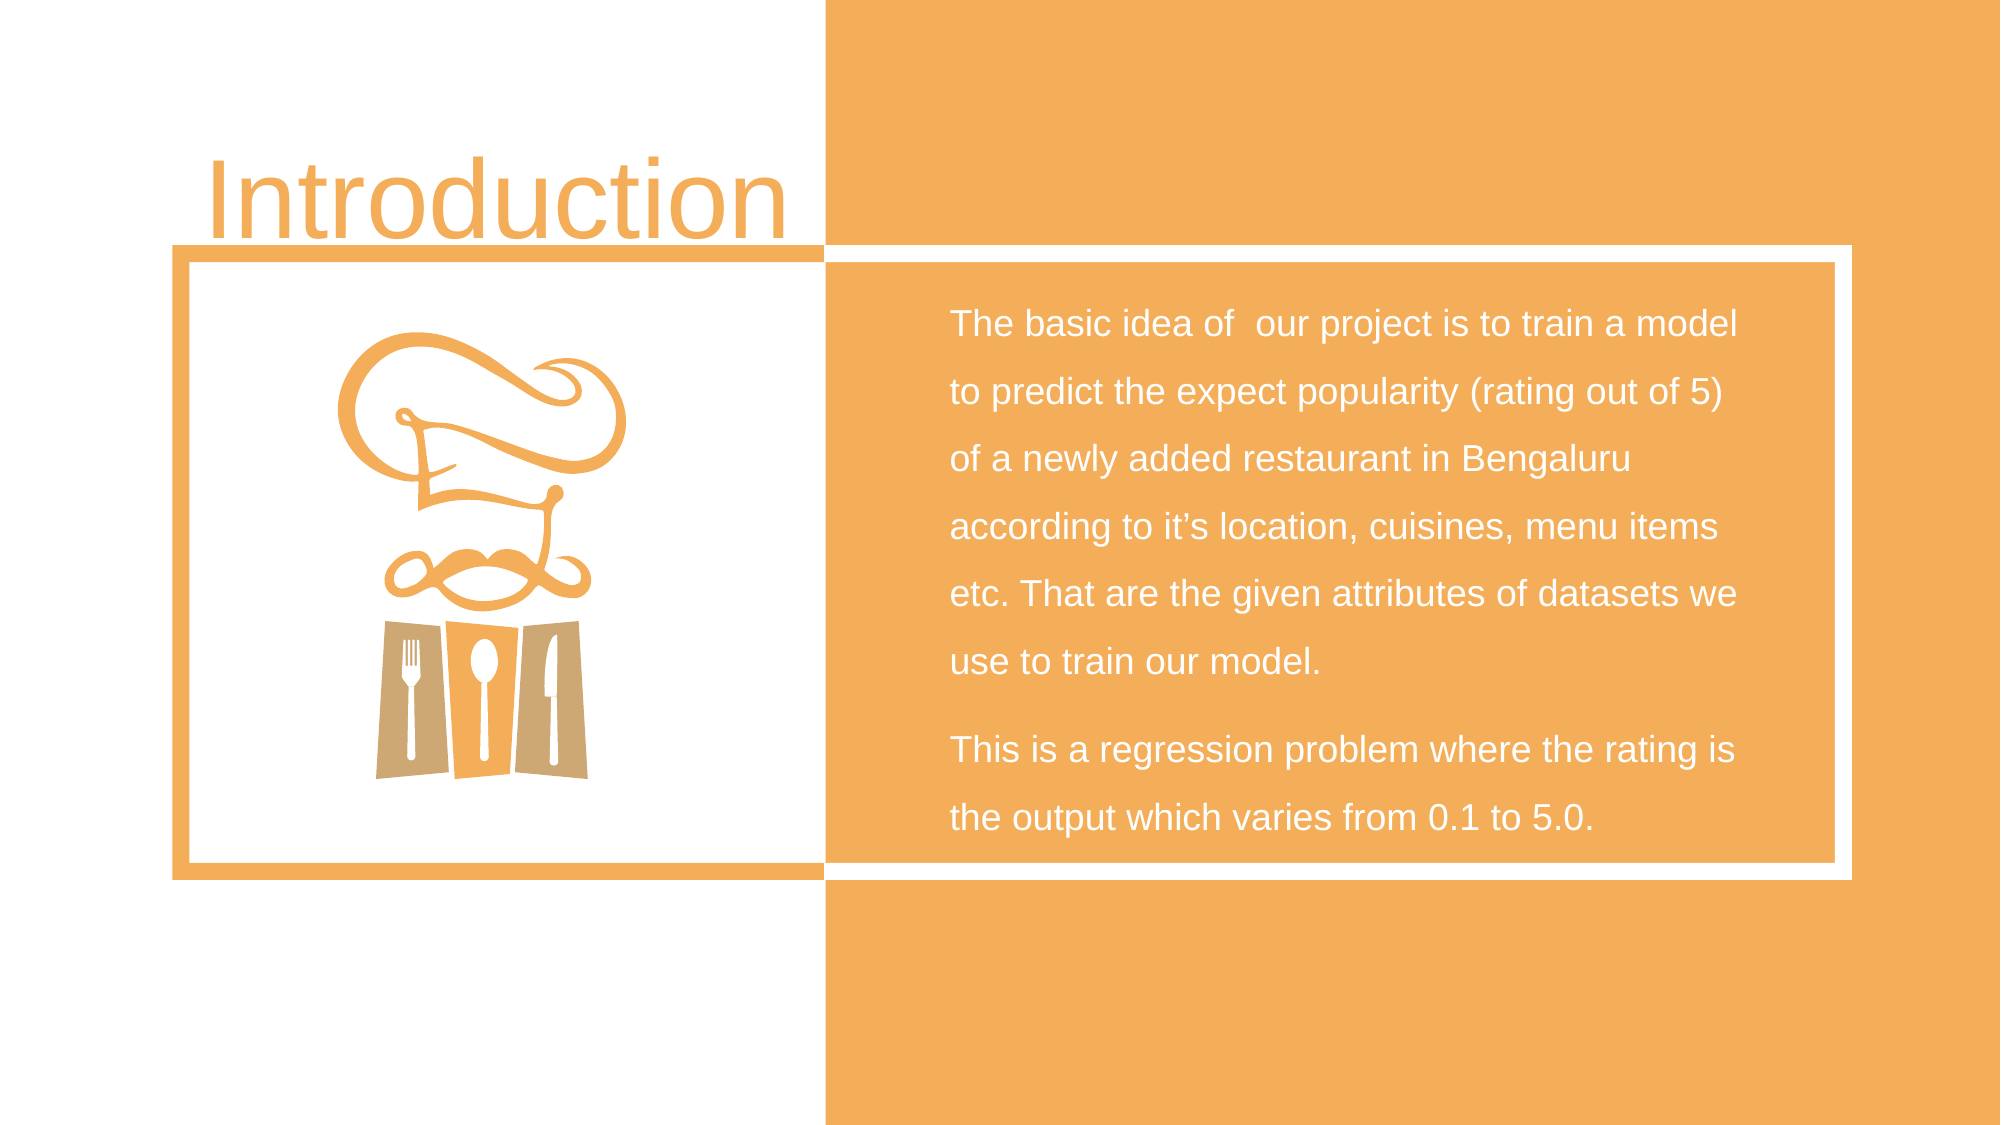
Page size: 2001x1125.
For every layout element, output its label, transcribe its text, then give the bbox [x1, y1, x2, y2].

list The basic idea of our project is to train a model to predict the expect popularity (rating out of 5) of a newly added restaurant in Bengaluru according to it’s location, cuisines, menu items etc. That are the given attributes of datasets we use to train our model. This is a regression problem where the rating is the output which varies from 0.1 to 5.0. [934, 289, 1769, 825]
list Introduction [189, 147, 1023, 259]
